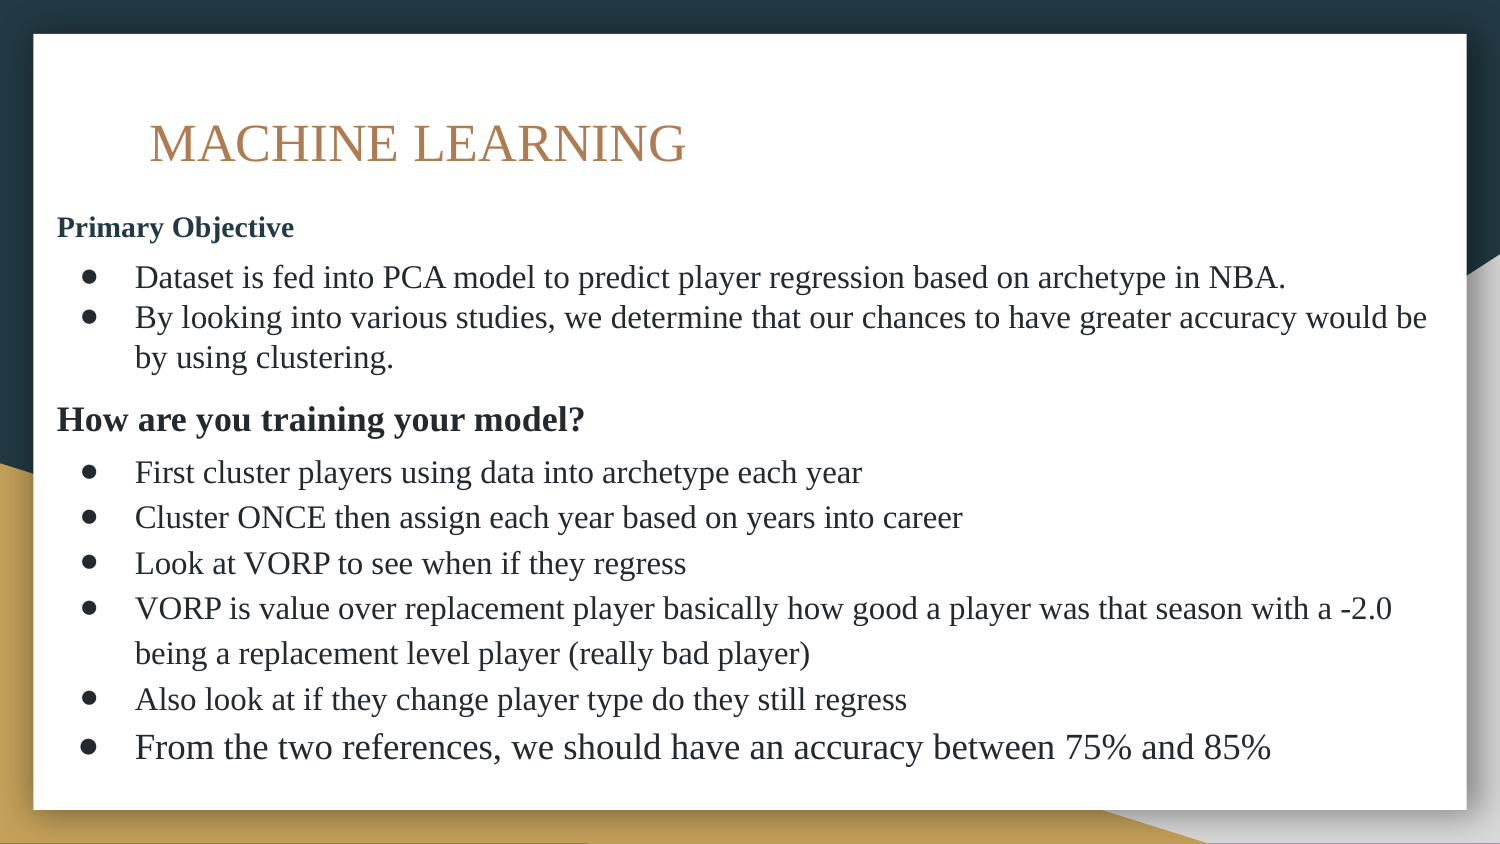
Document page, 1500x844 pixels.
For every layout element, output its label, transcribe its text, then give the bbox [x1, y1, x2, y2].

list Primary Objective Dataset is fed into PCA model to predict player regression based on archetype in NBA. By looking into various studies, we determine that our chances to have greater accuracy would be by using clustering. How are you training your model? First cluster players using data into archetype each year Cluster ONCE then assign each year based on years into career Look at VORP to see when if they regress VORP is value over replacement player basically how good a player was that season with a -2.0 being a replacement level player (really bad player) Also look at if they change player type do they still regress From the two references, we should have an accuracy between 75% and 85% [41, 187, 1461, 785]
title MACHINE LEARNING [134, 92, 1366, 187]
